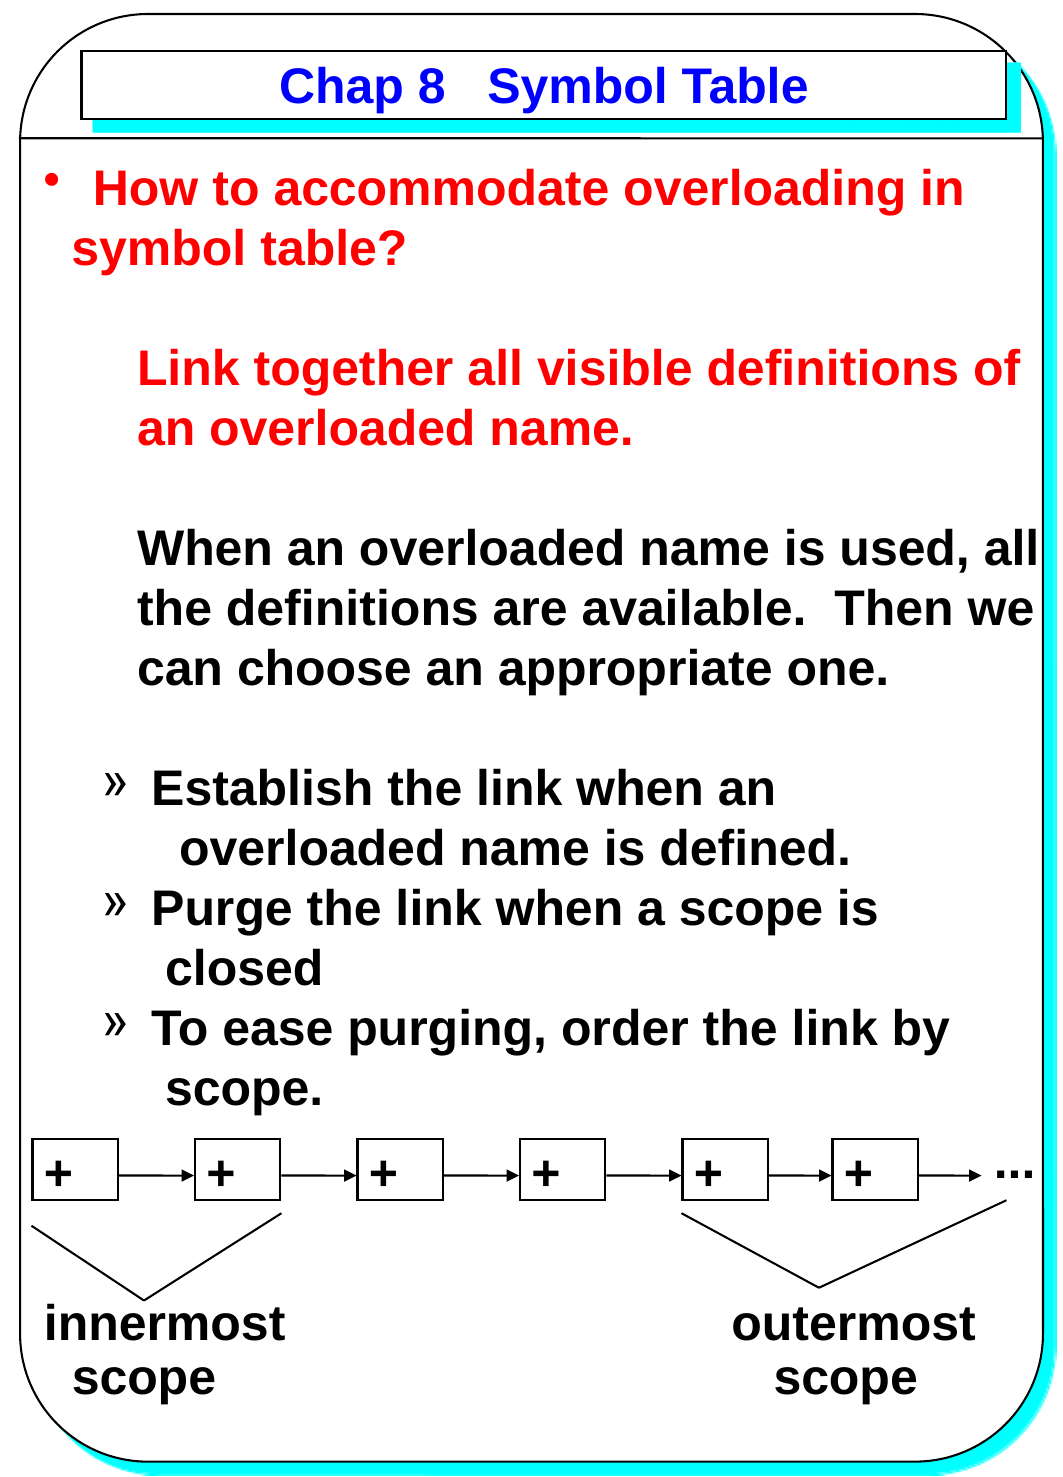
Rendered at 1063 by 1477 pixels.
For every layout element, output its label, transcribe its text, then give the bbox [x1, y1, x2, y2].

text_box [606, 1169, 682, 1182]
text_box + [354, 1140, 413, 1209]
text_box + [191, 1140, 251, 1209]
text_box [918, 1169, 978, 1182]
text_box [195, 1139, 281, 1200]
text_box [281, 1169, 357, 1182]
text_box + [29, 1140, 88, 1209]
text_box [32, 1139, 118, 1200]
text_box [832, 1139, 918, 1200]
text_box + [829, 1140, 889, 1209]
text_box + [679, 1140, 739, 1209]
title Chap 8 Symbol Table [80, 50, 1007, 120]
text_box [118, 1169, 194, 1182]
text_box innermost scope [29, 1290, 301, 1413]
text_box + [516, 1140, 576, 1209]
text_box How to accommodate overloading in symbol table? Link together all visible definitions of an overloaded name. When an overloaded name is used, all the definitions are available. Then we can choose an appropriate one. Establish the link when an overloaded name is defined. Purge the link when a scope is closed To ease purging, order the link by scope. [28, 148, 1056, 1123]
text_box outermost scope [716, 1290, 991, 1413]
text_box [682, 1139, 768, 1200]
text_box [357, 1139, 443, 1200]
text_box [443, 1169, 519, 1182]
text_box [768, 1169, 832, 1182]
text_box ... [978, 1128, 1051, 1197]
text_box [519, 1139, 606, 1200]
